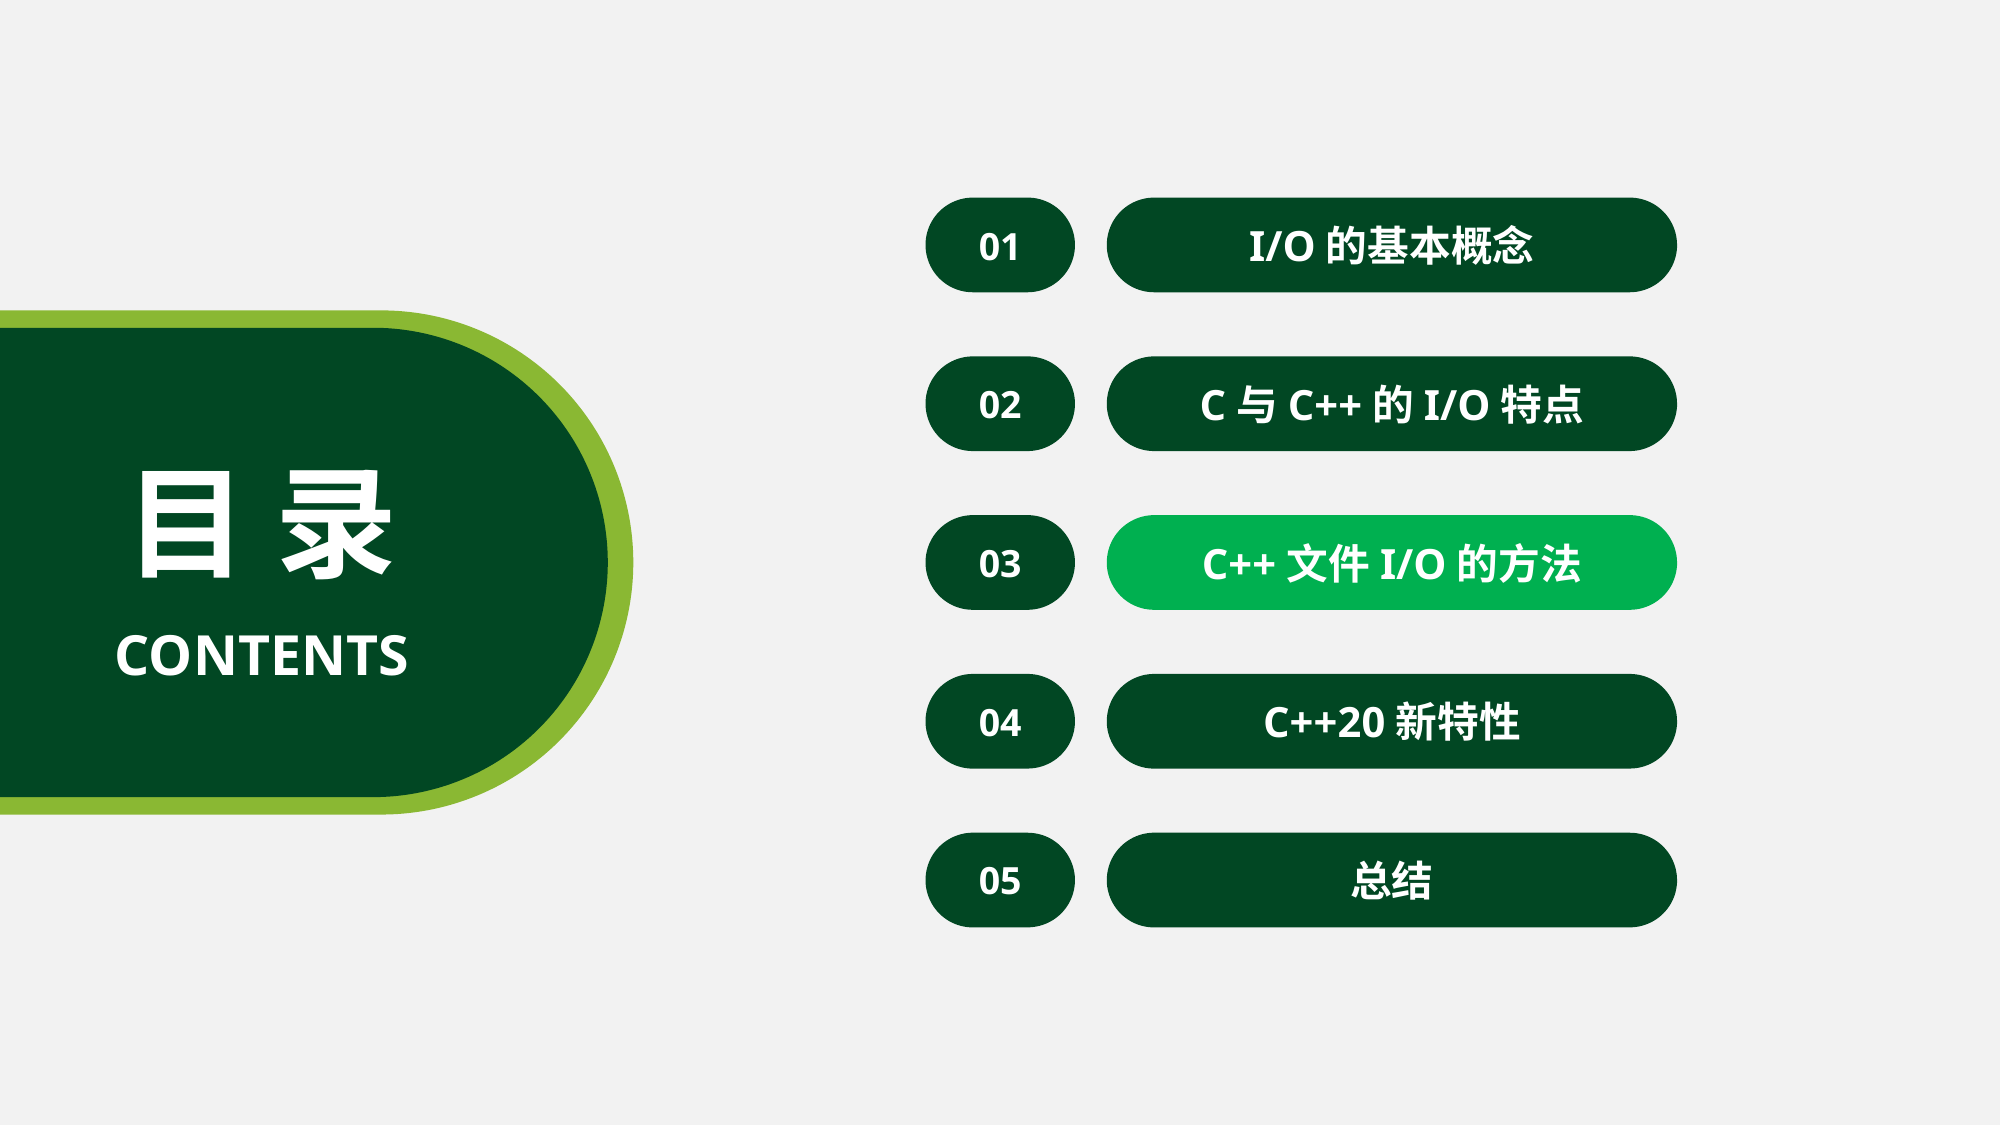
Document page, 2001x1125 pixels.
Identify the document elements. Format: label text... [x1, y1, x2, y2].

text_box C++20新特性 [1105, 672, 1679, 770]
text_box 01 [924, 196, 1077, 294]
text_box 04 [924, 672, 1077, 770]
text_box 05 [924, 831, 1077, 929]
text_box C与C++的I/O特点 [1105, 355, 1679, 453]
text_box 03 [924, 514, 1077, 611]
text_box 总结 [1105, 831, 1679, 929]
text_box [0, 309, 635, 816]
text_box 目 录 [110, 439, 413, 601]
text_box [0, 326, 609, 799]
text_box 02 [924, 355, 1077, 453]
text_box C++文件I/O的方法 [1105, 514, 1679, 611]
text_box CONTENTS [99, 612, 425, 694]
text_box I/O的基本概念 [1105, 196, 1679, 294]
